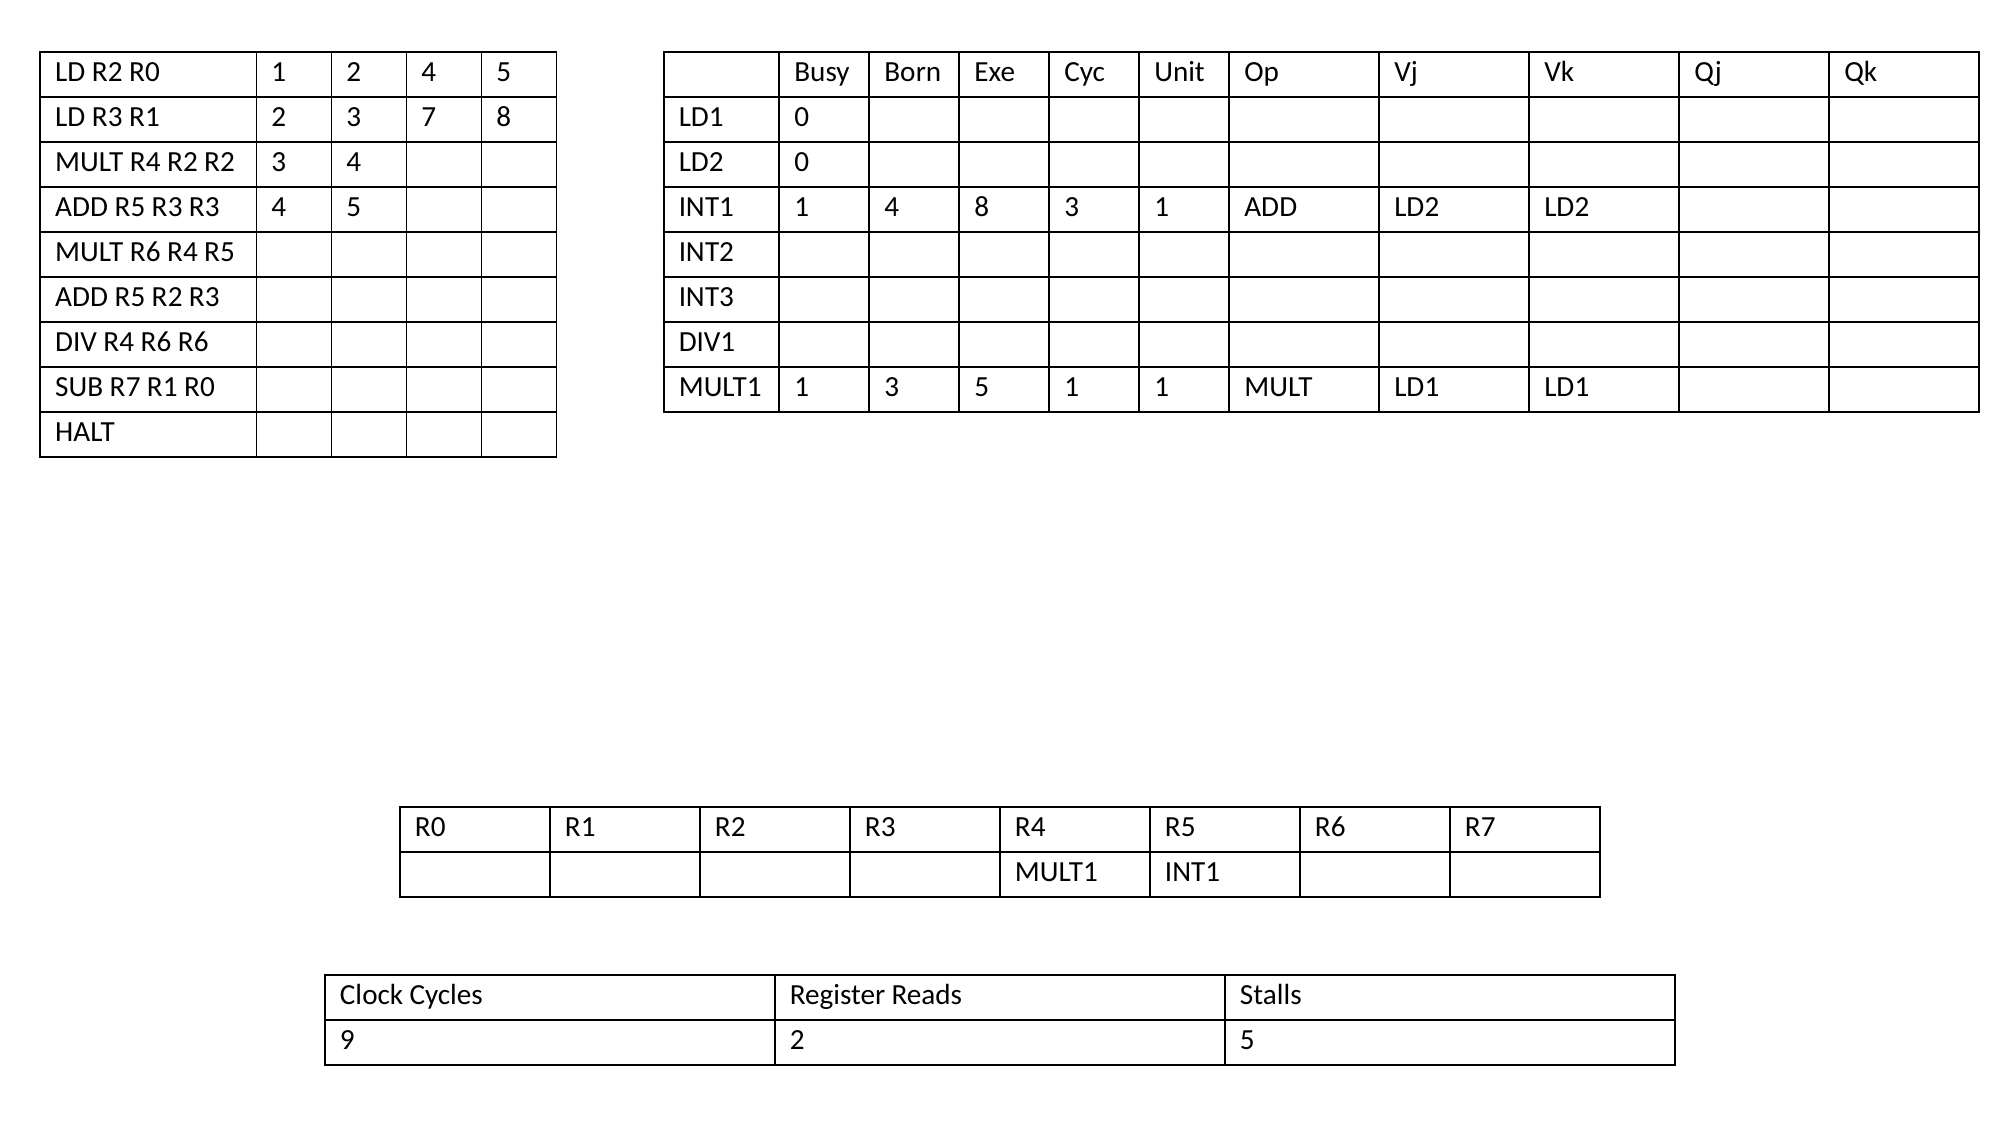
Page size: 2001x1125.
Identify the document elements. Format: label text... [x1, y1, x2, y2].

table_cell INT3 [665, 278, 778, 321]
table_header 2 [332, 53, 406, 96]
table_cell 3 [870, 368, 958, 411]
table_cell [482, 143, 556, 186]
table_cell [257, 278, 331, 321]
table_cell 8 [960, 188, 1048, 231]
table_cell [1530, 233, 1678, 276]
table_cell [257, 368, 331, 411]
table_cell [257, 413, 331, 456]
table_cell [482, 278, 556, 321]
table_cell [960, 233, 1048, 276]
table_cell [1140, 233, 1228, 276]
table_cell [960, 323, 1048, 366]
table_cell [870, 98, 958, 141]
table_cell [257, 233, 331, 276]
table_cell 4 [870, 188, 958, 231]
table_cell [401, 853, 549, 896]
table_cell [1050, 278, 1138, 321]
table_cell [1451, 853, 1599, 896]
table_header R4 [1001, 808, 1149, 851]
table_cell [1050, 143, 1138, 186]
table_cell [1680, 368, 1828, 411]
table_cell [1830, 98, 1978, 141]
table_cell [1230, 98, 1378, 141]
table_cell [1830, 278, 1978, 321]
table_cell [780, 278, 868, 321]
table_cell [332, 323, 406, 366]
table_header Vk [1530, 53, 1678, 96]
table_cell [1380, 143, 1528, 186]
table_cell ADD [1230, 188, 1378, 231]
table_cell [960, 143, 1048, 186]
table_cell [332, 368, 406, 411]
table_header R7 [1451, 808, 1599, 851]
table_cell [1230, 143, 1378, 186]
table_cell LD2 [1380, 188, 1528, 231]
table_cell 5 [332, 188, 406, 231]
table_header R6 [1301, 808, 1449, 851]
table_cell [1680, 233, 1828, 276]
table_cell [1380, 98, 1528, 141]
table_header Qj [1680, 53, 1828, 96]
table_cell [1830, 368, 1978, 411]
table_cell 2 [257, 98, 331, 141]
table_cell 3 [332, 98, 406, 141]
table_cell DIV R4 R6 R6 [41, 323, 256, 366]
table_cell LD1 [665, 98, 778, 141]
table_header Register Reads [776, 976, 1224, 1019]
table_header Born [870, 53, 958, 96]
table_cell [1830, 143, 1978, 186]
table_cell SUB R7 R1 R0 [41, 368, 256, 411]
table_header R1 [551, 808, 699, 851]
table_header R2 [701, 808, 849, 851]
table_cell [1680, 98, 1828, 141]
table_cell [1050, 323, 1138, 366]
table_cell LD2 [665, 143, 778, 186]
table_cell [870, 323, 958, 366]
table_cell [407, 278, 481, 321]
table_header R3 [851, 808, 999, 851]
table_cell 0 [780, 98, 868, 141]
table_cell 4 [332, 143, 406, 186]
table_cell 5 [1226, 1021, 1674, 1064]
table_cell [1380, 323, 1528, 366]
table_header Op [1230, 53, 1378, 96]
table_cell [407, 368, 481, 411]
table_cell [551, 853, 699, 896]
table_header 5 [482, 53, 556, 96]
table_cell [407, 188, 481, 231]
table_header R0 [401, 808, 549, 851]
table_cell [1140, 98, 1228, 141]
table_header R5 [1151, 808, 1299, 851]
table_cell [1050, 98, 1138, 141]
table_cell INT2 [665, 233, 778, 276]
table_cell LD1 [1530, 368, 1678, 411]
table_cell [780, 323, 868, 366]
table_header Clock Cycles [326, 976, 774, 1019]
table_cell 1 [780, 188, 868, 231]
table_cell [482, 368, 556, 411]
table_cell [1140, 323, 1228, 366]
table_cell [1830, 233, 1978, 276]
table_header LD R2 R0 [41, 53, 256, 96]
table_cell [1230, 233, 1378, 276]
table_header Busy [780, 53, 868, 96]
table_cell [1830, 188, 1978, 231]
table_cell [1230, 278, 1378, 321]
table_cell 1 [1140, 368, 1228, 411]
table_cell 7 [407, 98, 481, 141]
table_cell 4 [257, 188, 331, 231]
table_cell [870, 233, 958, 276]
table_cell 1 [1140, 188, 1228, 231]
table_cell [482, 413, 556, 456]
table_cell 5 [960, 368, 1048, 411]
table_cell [1230, 323, 1378, 366]
table_cell LD1 [1380, 368, 1528, 411]
table_cell MULT [1230, 368, 1378, 411]
table_cell [870, 278, 958, 321]
table_header 1 [257, 53, 331, 96]
table_cell [1680, 188, 1828, 231]
table_cell [701, 853, 849, 896]
table_cell [407, 323, 481, 366]
table_cell [1380, 278, 1528, 321]
table_cell [1680, 143, 1828, 186]
table_cell [851, 853, 999, 896]
table_cell MULT R4 R2 R2 [41, 143, 256, 186]
table_cell [257, 323, 331, 366]
table_cell MULT R6 R4 R5 [41, 233, 256, 276]
table_cell [1680, 323, 1828, 366]
table_header [665, 53, 778, 96]
table_cell [407, 233, 481, 276]
table_cell INT1 [1151, 853, 1299, 896]
table_cell 1 [1050, 368, 1138, 411]
table_cell 2 [776, 1021, 1224, 1064]
table_cell LD2 [1530, 188, 1678, 231]
table_cell [1530, 98, 1678, 141]
table_cell [1530, 323, 1678, 366]
table_cell [482, 188, 556, 231]
table_cell [960, 278, 1048, 321]
table_cell MULT1 [665, 368, 778, 411]
table_cell [1140, 278, 1228, 321]
table_cell [1380, 233, 1528, 276]
table_cell 9 [326, 1021, 774, 1064]
table_cell 3 [257, 143, 331, 186]
table_header Vj [1380, 53, 1528, 96]
table_cell 1 [780, 368, 868, 411]
table_cell ADD R5 R2 R3 [41, 278, 256, 321]
table_cell 0 [780, 143, 868, 186]
table_cell [1680, 278, 1828, 321]
table_header Qk [1830, 53, 1978, 96]
table_cell 3 [1050, 188, 1138, 231]
table_cell [780, 233, 868, 276]
table_header Exe [960, 53, 1048, 96]
table_cell [960, 98, 1048, 141]
table_cell [1140, 143, 1228, 186]
table_cell [1301, 853, 1449, 896]
table_header Cyc [1050, 53, 1138, 96]
table_cell [407, 143, 481, 186]
table_cell LD R3 R1 [41, 98, 256, 141]
table_cell [1530, 278, 1678, 321]
table_cell [870, 143, 958, 186]
table_cell [332, 278, 406, 321]
table_cell [332, 233, 406, 276]
table_header Unit [1140, 53, 1228, 96]
table_cell MULT1 [1001, 853, 1149, 896]
table_header Stalls [1226, 976, 1674, 1019]
table_cell ADD R5 R3 R3 [41, 188, 256, 231]
table_cell INT1 [665, 188, 778, 231]
table_cell HALT [41, 413, 256, 456]
table_cell [1530, 143, 1678, 186]
table_cell [407, 413, 481, 456]
table_cell [1830, 323, 1978, 366]
table_header 4 [407, 53, 481, 96]
table_cell [482, 233, 556, 276]
table_cell DIV1 [665, 323, 778, 366]
table_cell [482, 323, 556, 366]
table_cell [332, 413, 406, 456]
table_cell 8 [482, 98, 556, 141]
table_cell [1050, 233, 1138, 276]
